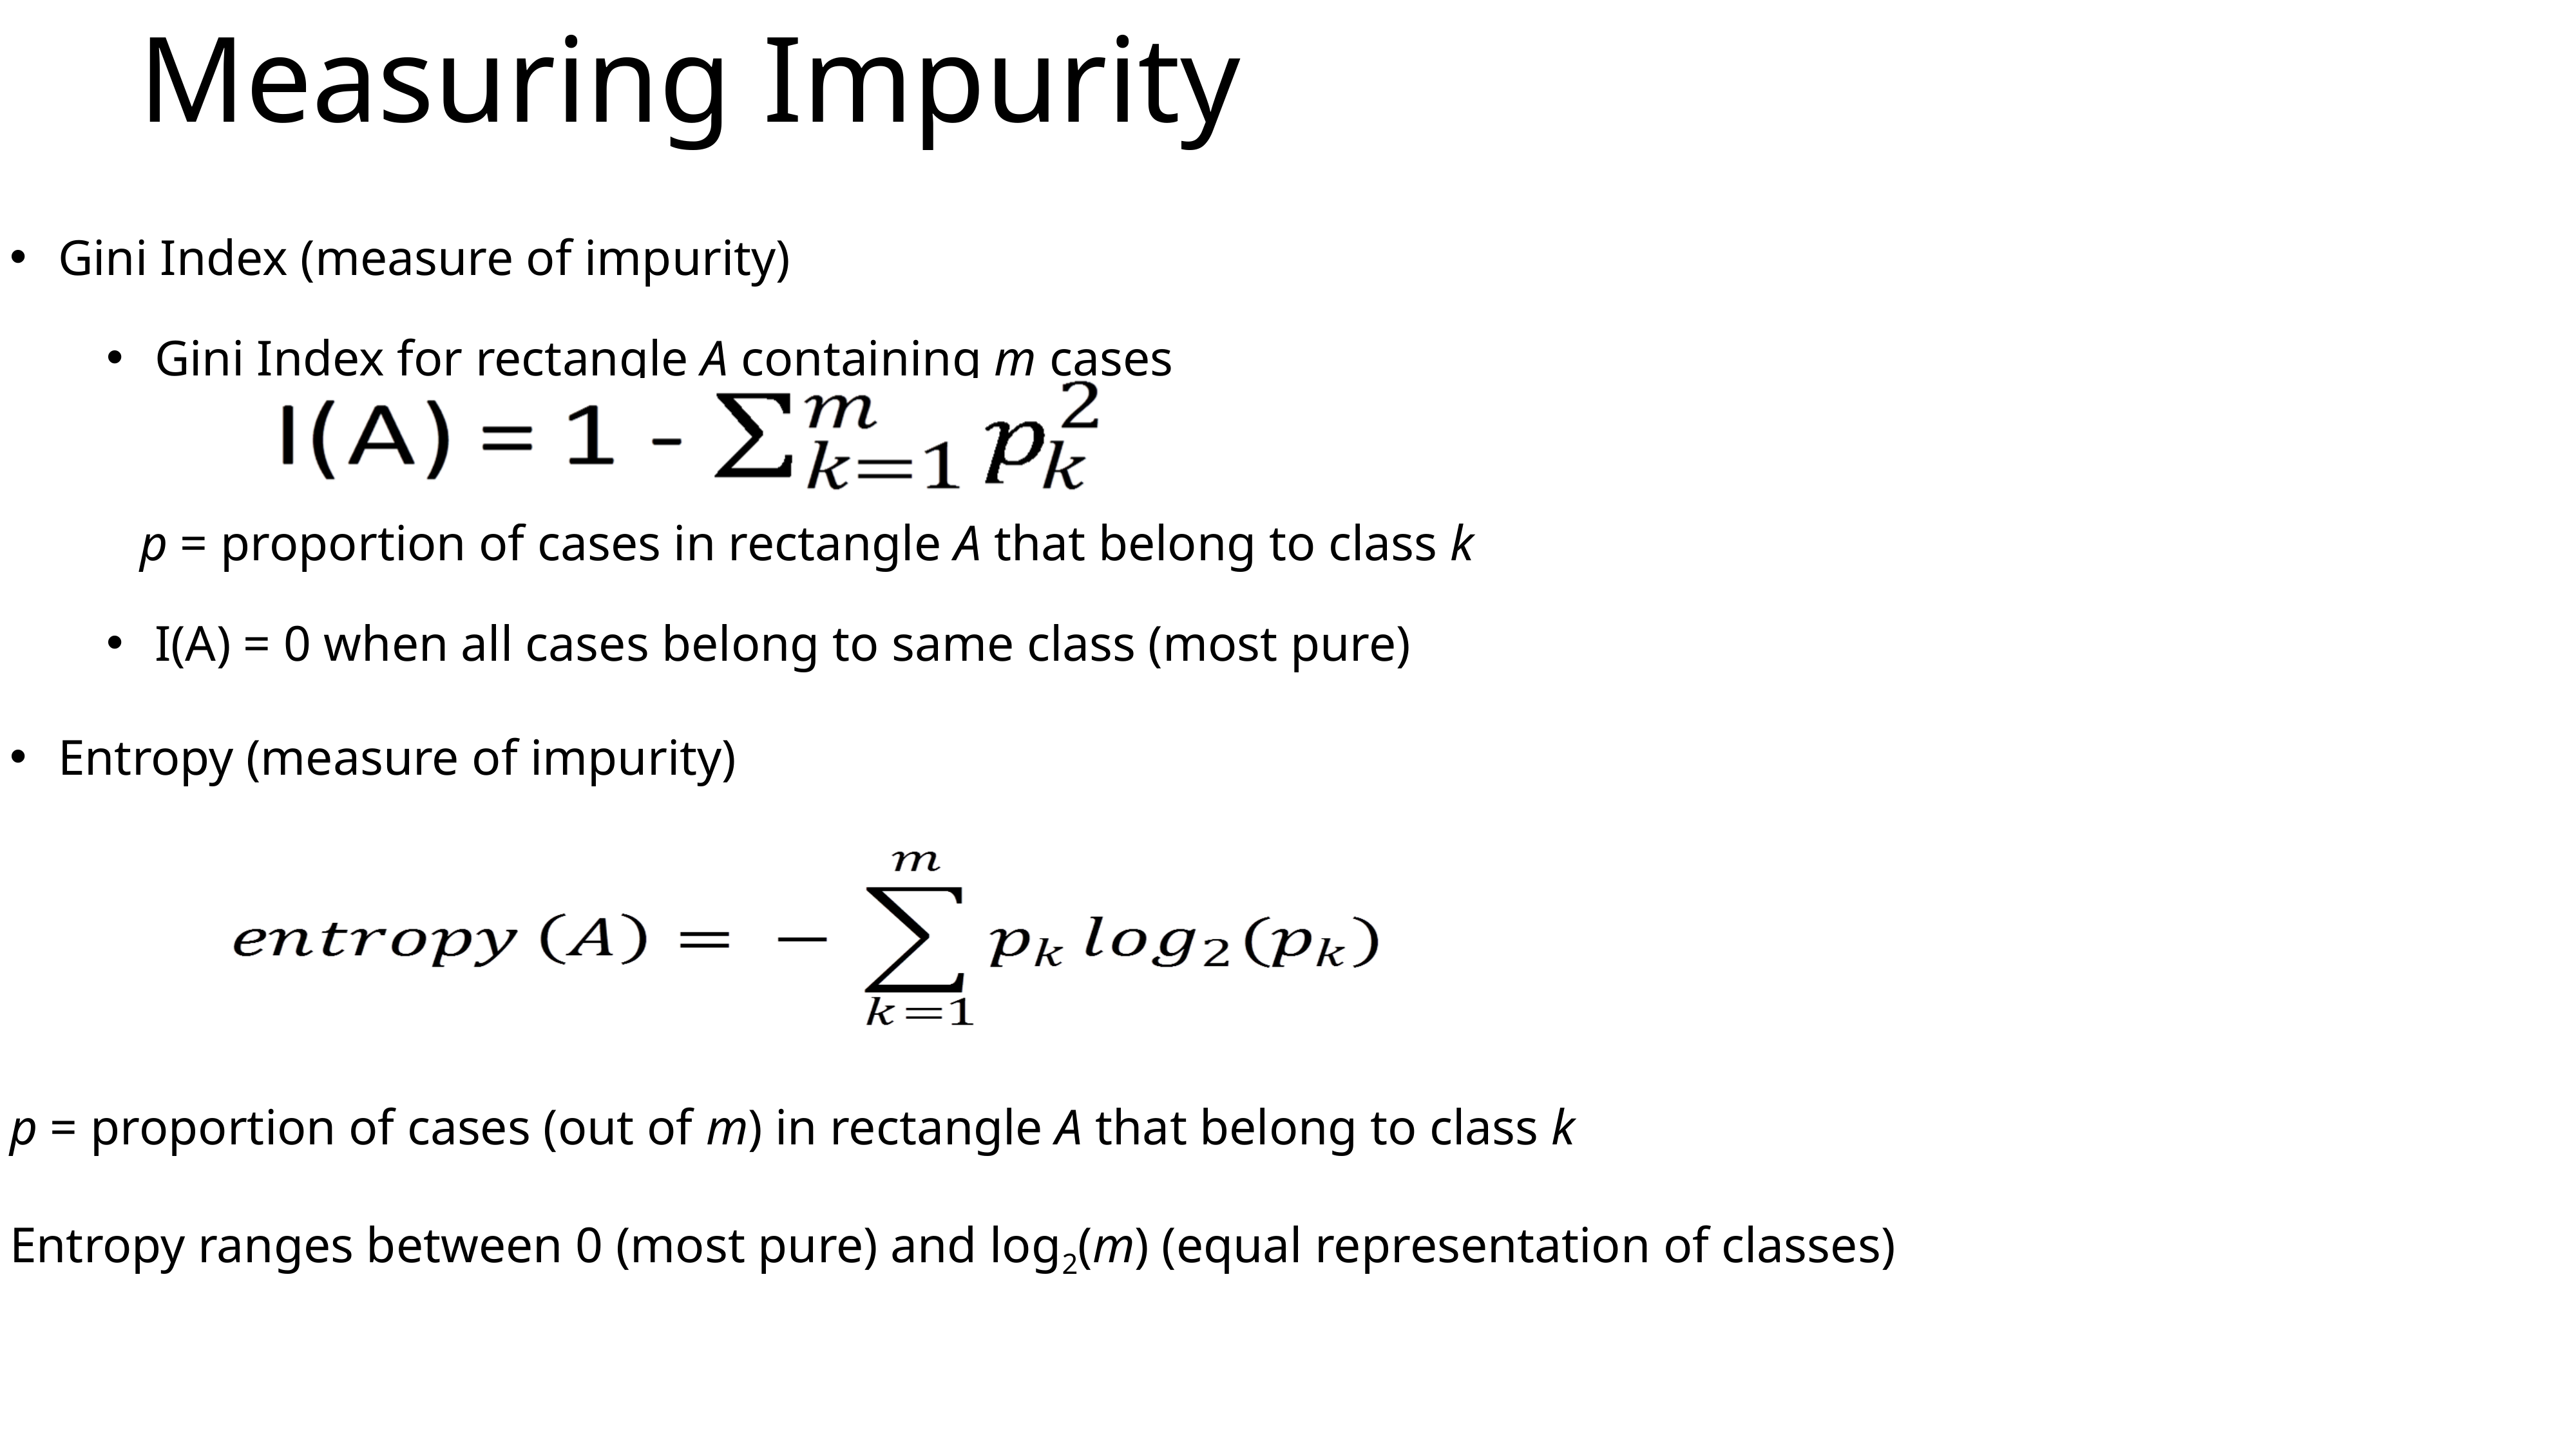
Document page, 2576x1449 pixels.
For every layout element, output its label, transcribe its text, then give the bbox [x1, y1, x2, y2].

picture [153, 849, 1456, 1084]
list Gini Index (measure of impurity) Gini Index for rectangle A containing m cases p = proportion of cases in rectangle A that belong to class k I(A) = 0 when all cases belong to same class (most pure) Entropy (measure of impurity) p = proportion of cases (out of m) in rectangle A that belong to class k Entropy ranges between 0 (most pure) and log2(m) (equal representation of classes) [0, 193, 2576, 1449]
picture [272, 378, 1120, 524]
title Measuring Impurity [128, 0, 2447, 167]
